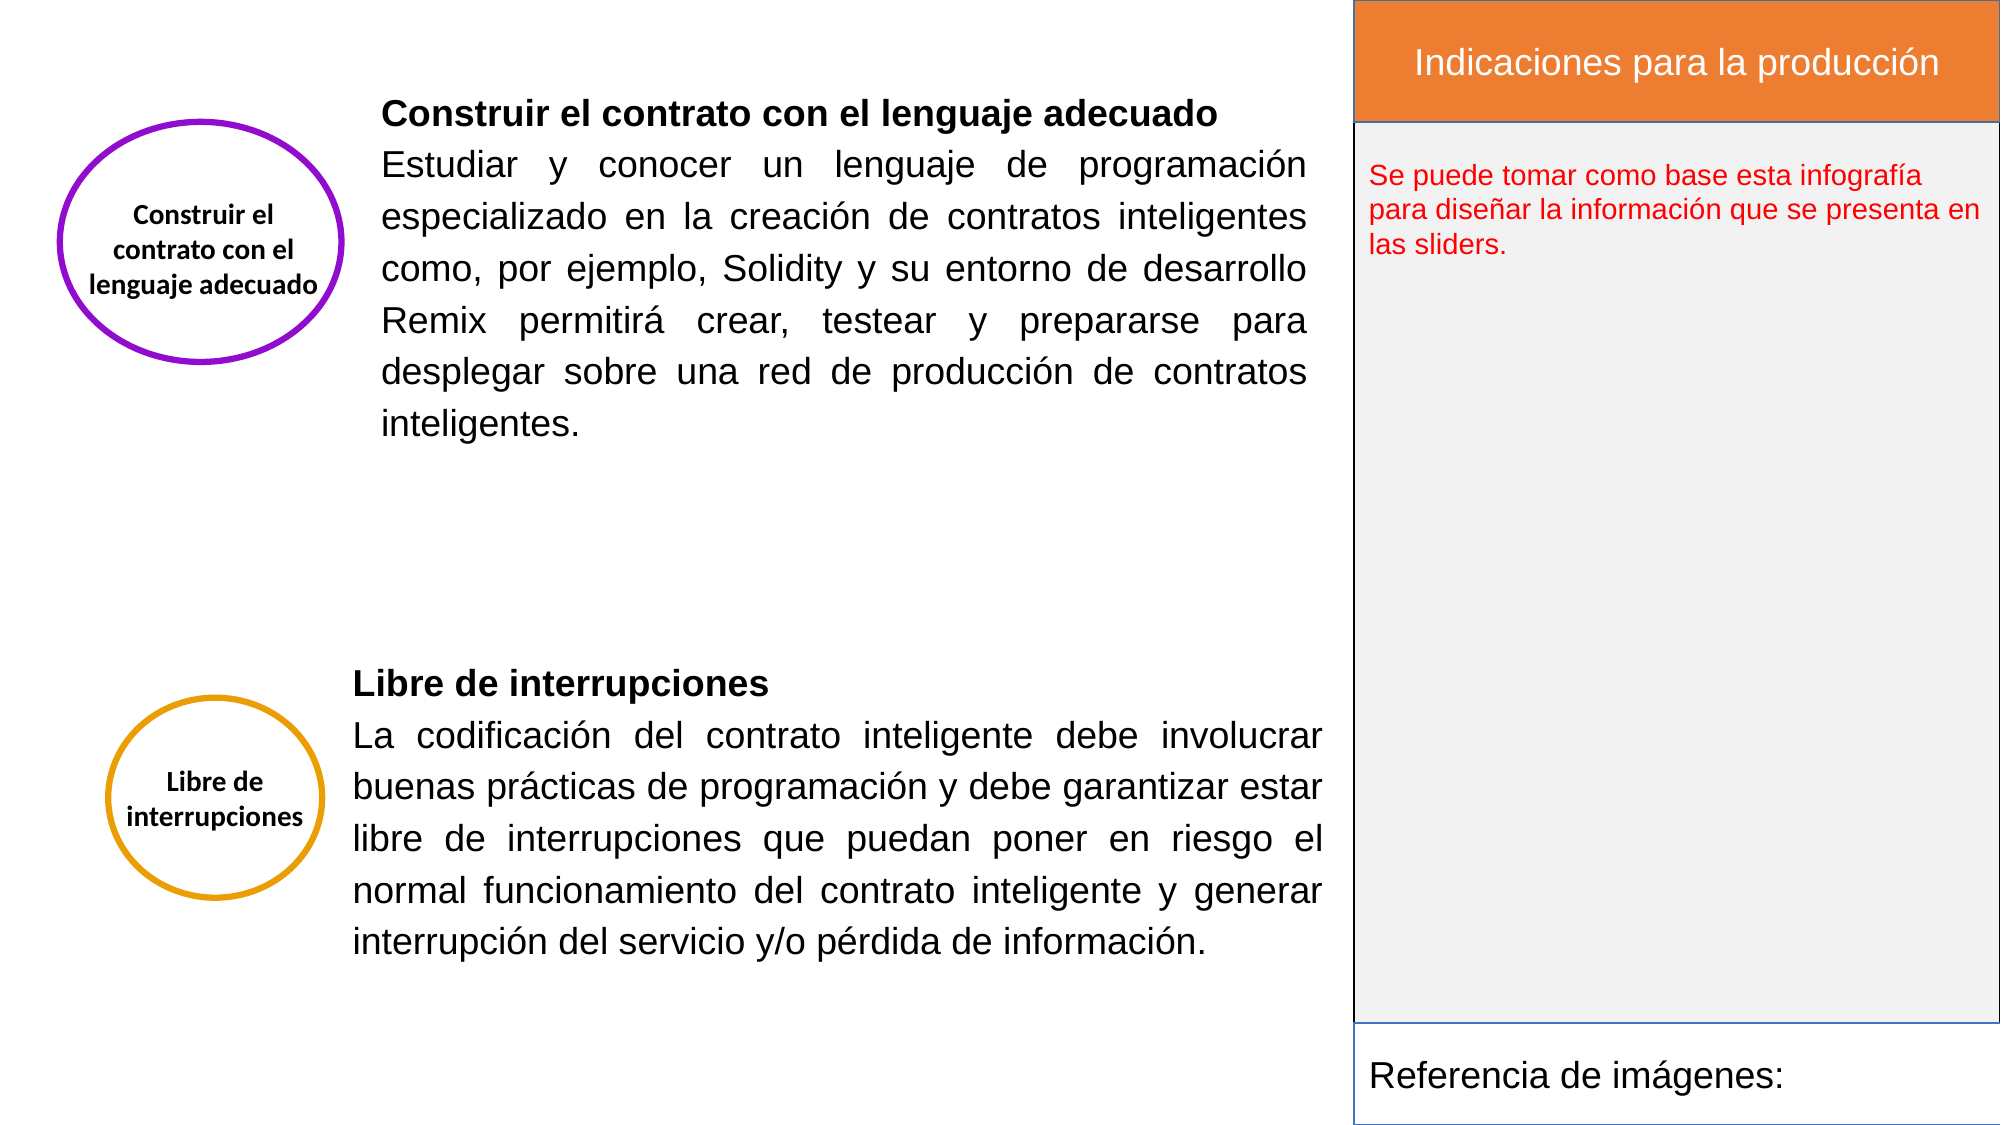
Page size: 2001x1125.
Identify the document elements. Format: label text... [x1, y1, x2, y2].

text_box Construir el contrato con el lenguaje adecuado [65, 187, 343, 308]
text_box [58, 206, 65, 278]
text_box Indicaciones para la producción [1353, 0, 2000, 122]
text_box Libre de interrupciones [76, 754, 338, 840]
text_box Referencia de imágenes: [1353, 1023, 2000, 1125]
text_box [1353, 644, 2000, 1023]
text_box [117, 696, 313, 754]
text_box Construir el contrato con el lenguaje adecuado Estudiar y conocer un lenguaje de programación especializado en la creación de contratos inteligentes como, por ejemplo, Solidity y su entorno de desarrollo Remix permitirá crear, testear y prepararse para desplegar sobre una red de producción de contratos inteligentes. [366, 74, 1323, 452]
text_box [117, 840, 314, 899]
text_box Libre de interrupciones La codificación del contrato inteligente debe involucrar buenas prácticas de programación y debe garantizar estar libre de interrupciones que puedan poner en riesgo el normal funcionamiento del contrato inteligente y generar interrupción del servicio y/o pérdida de información. [338, 644, 1338, 970]
text_box [81, 308, 320, 363]
text_box [1353, 122, 2000, 148]
text_box Se puede tomar como base esta infografía para diseñar la información que se presenta en las sliders. [1353, 148, 2000, 644]
text_box [74, 120, 328, 187]
